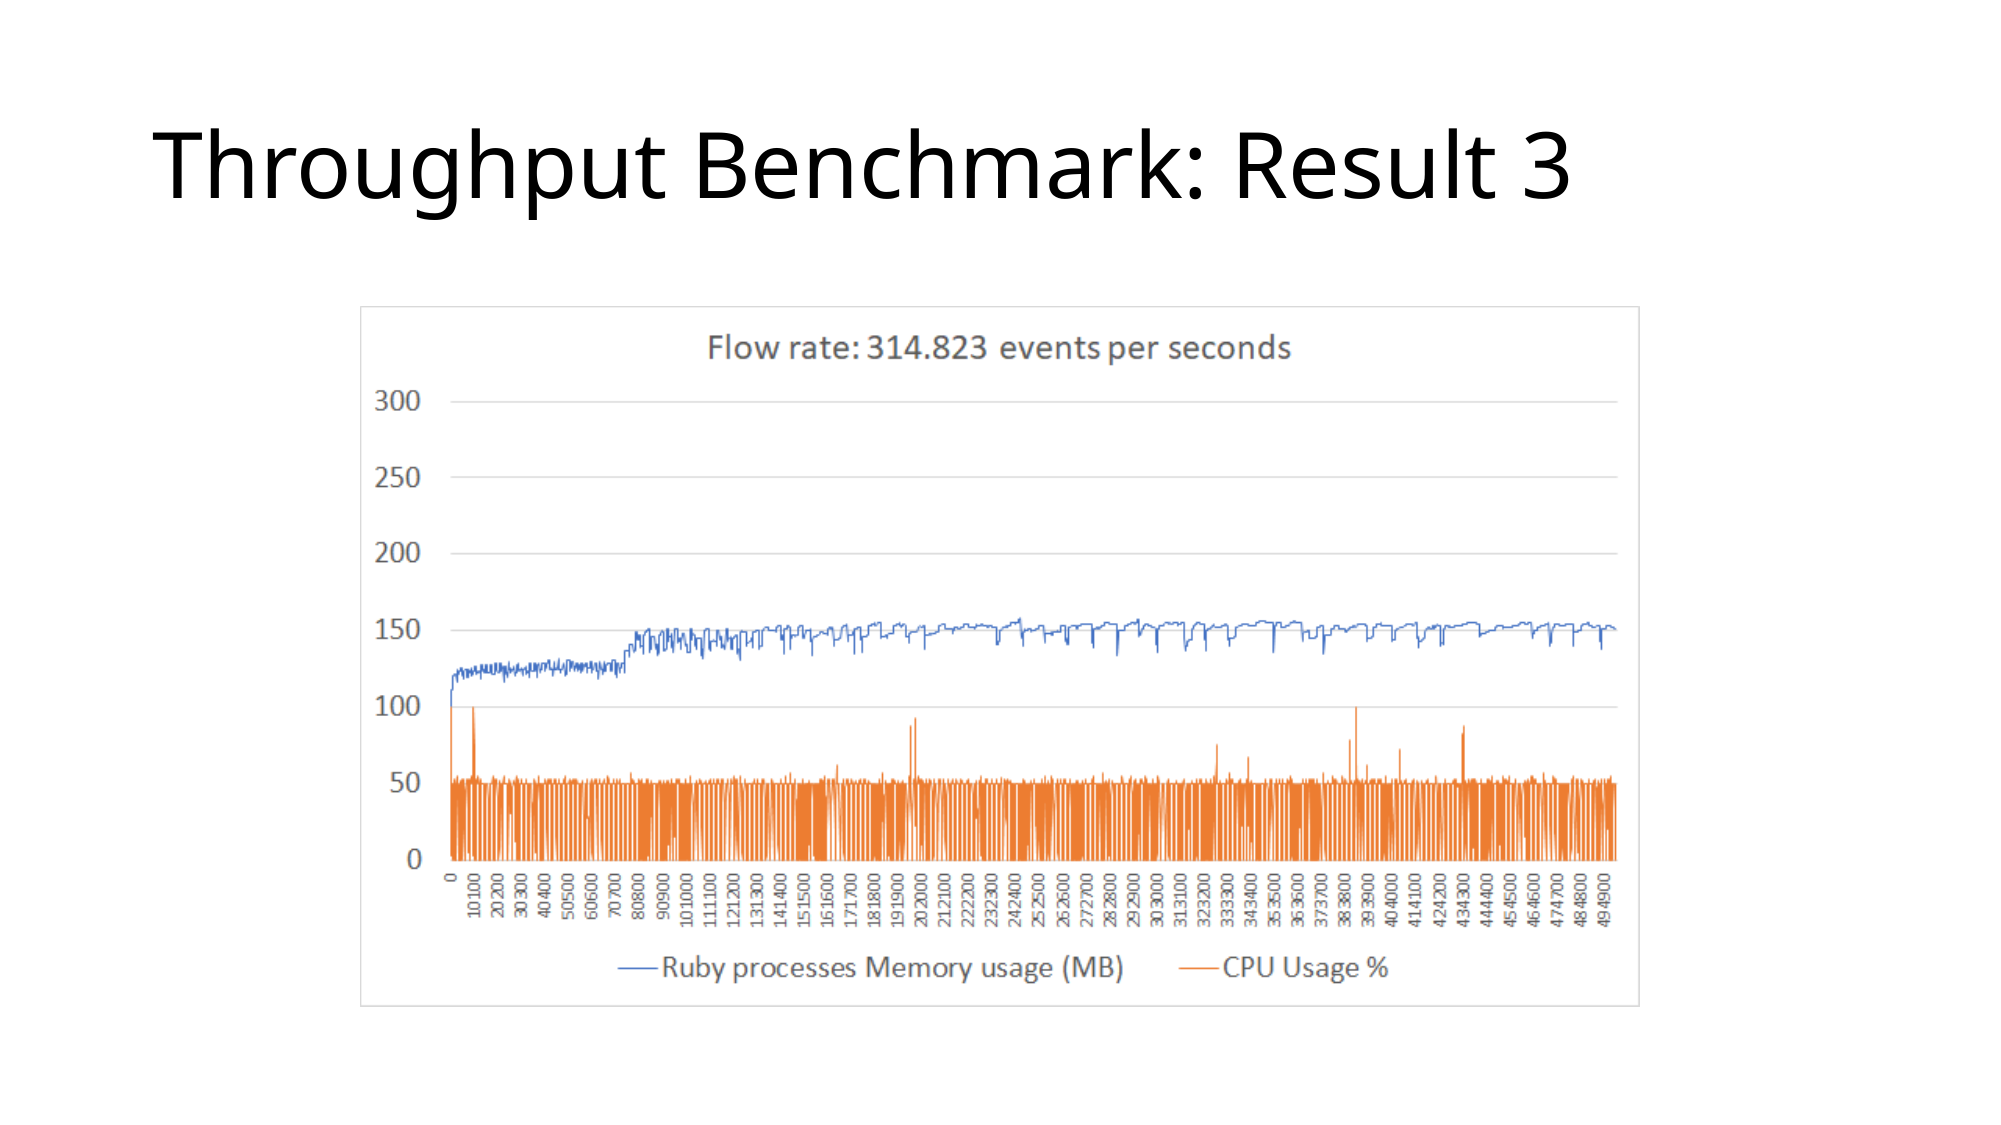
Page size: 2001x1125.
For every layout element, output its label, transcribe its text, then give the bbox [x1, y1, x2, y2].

title Throughput Benchmark: Result 3 [137, 59, 1863, 278]
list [360, 306, 1640, 1007]
